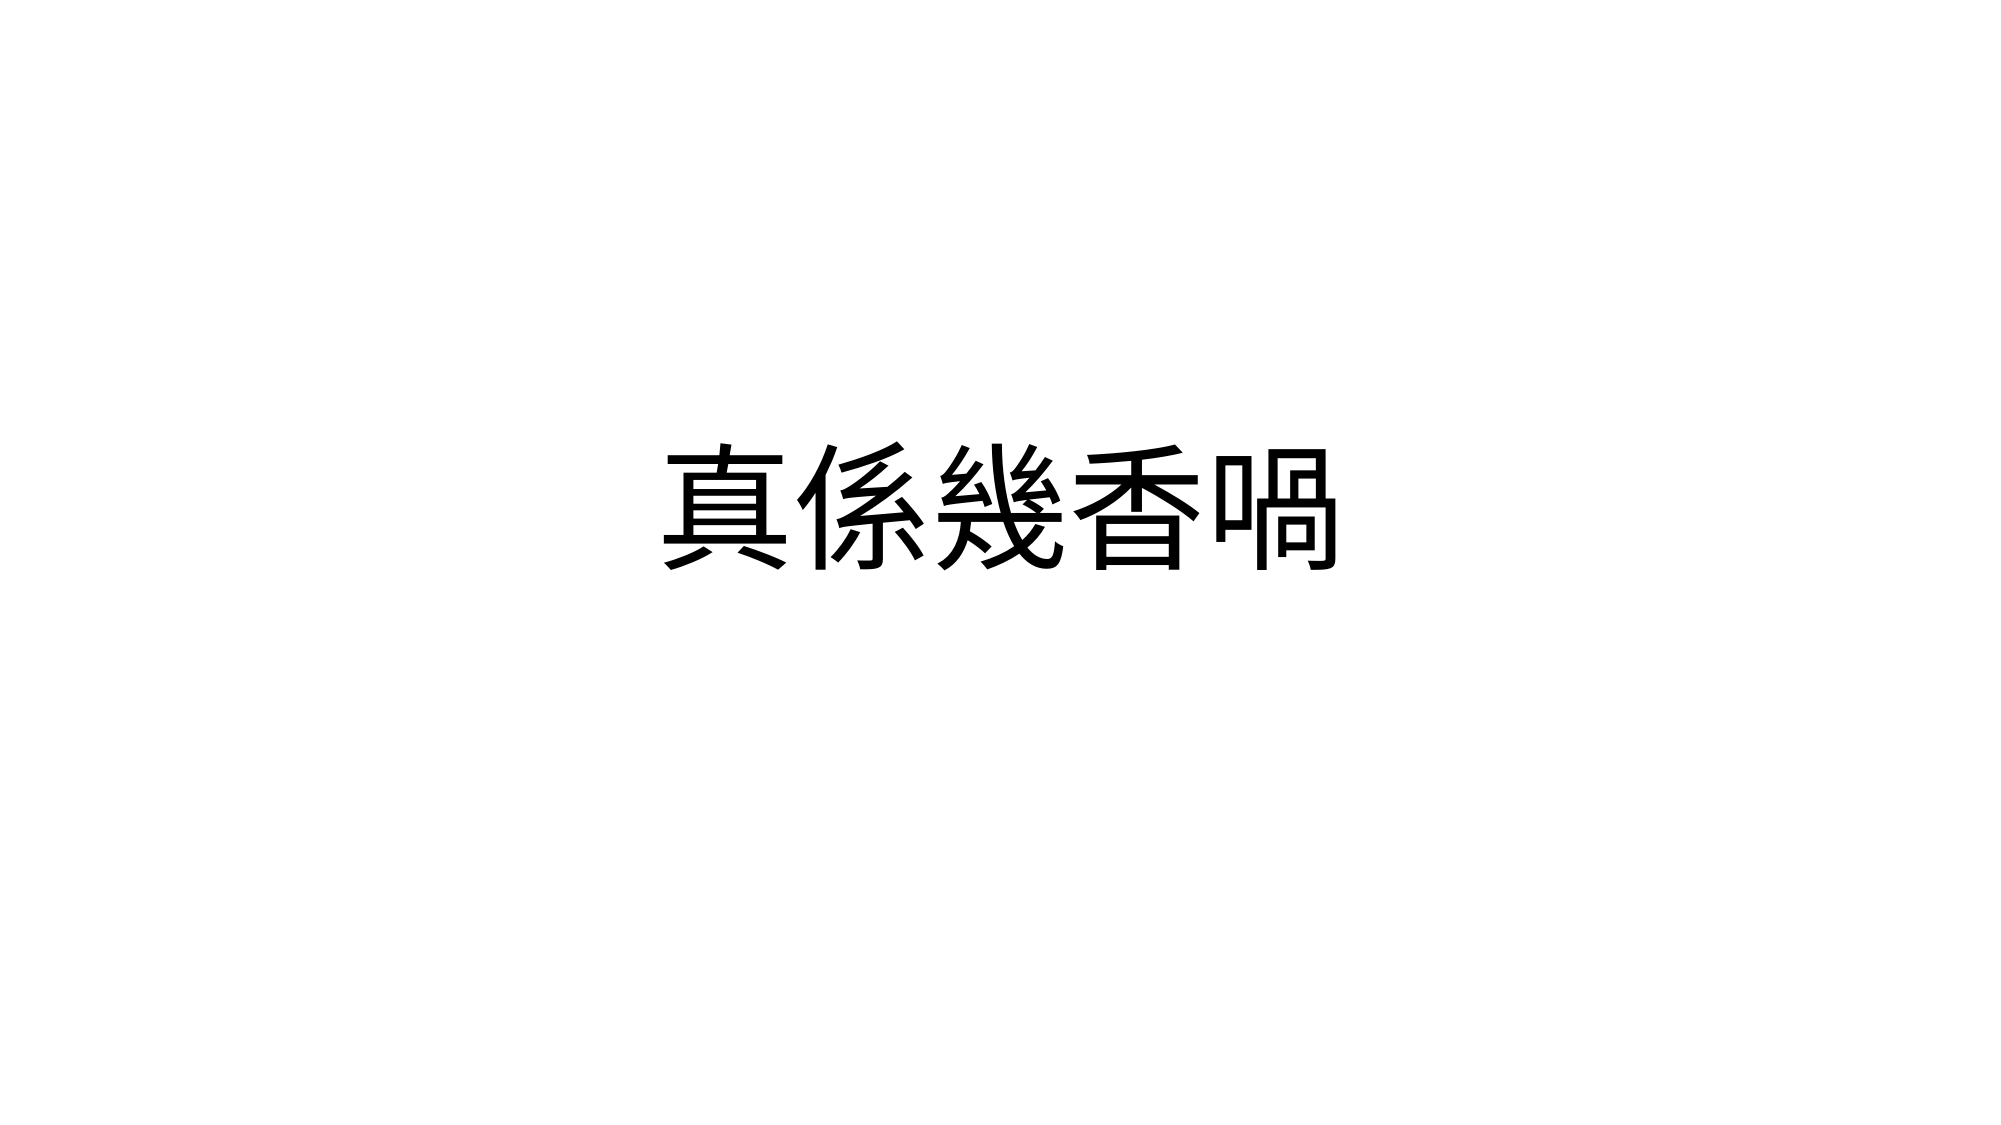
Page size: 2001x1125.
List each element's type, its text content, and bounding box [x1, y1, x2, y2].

list 真係幾香喎 [137, 433, 1863, 1014]
